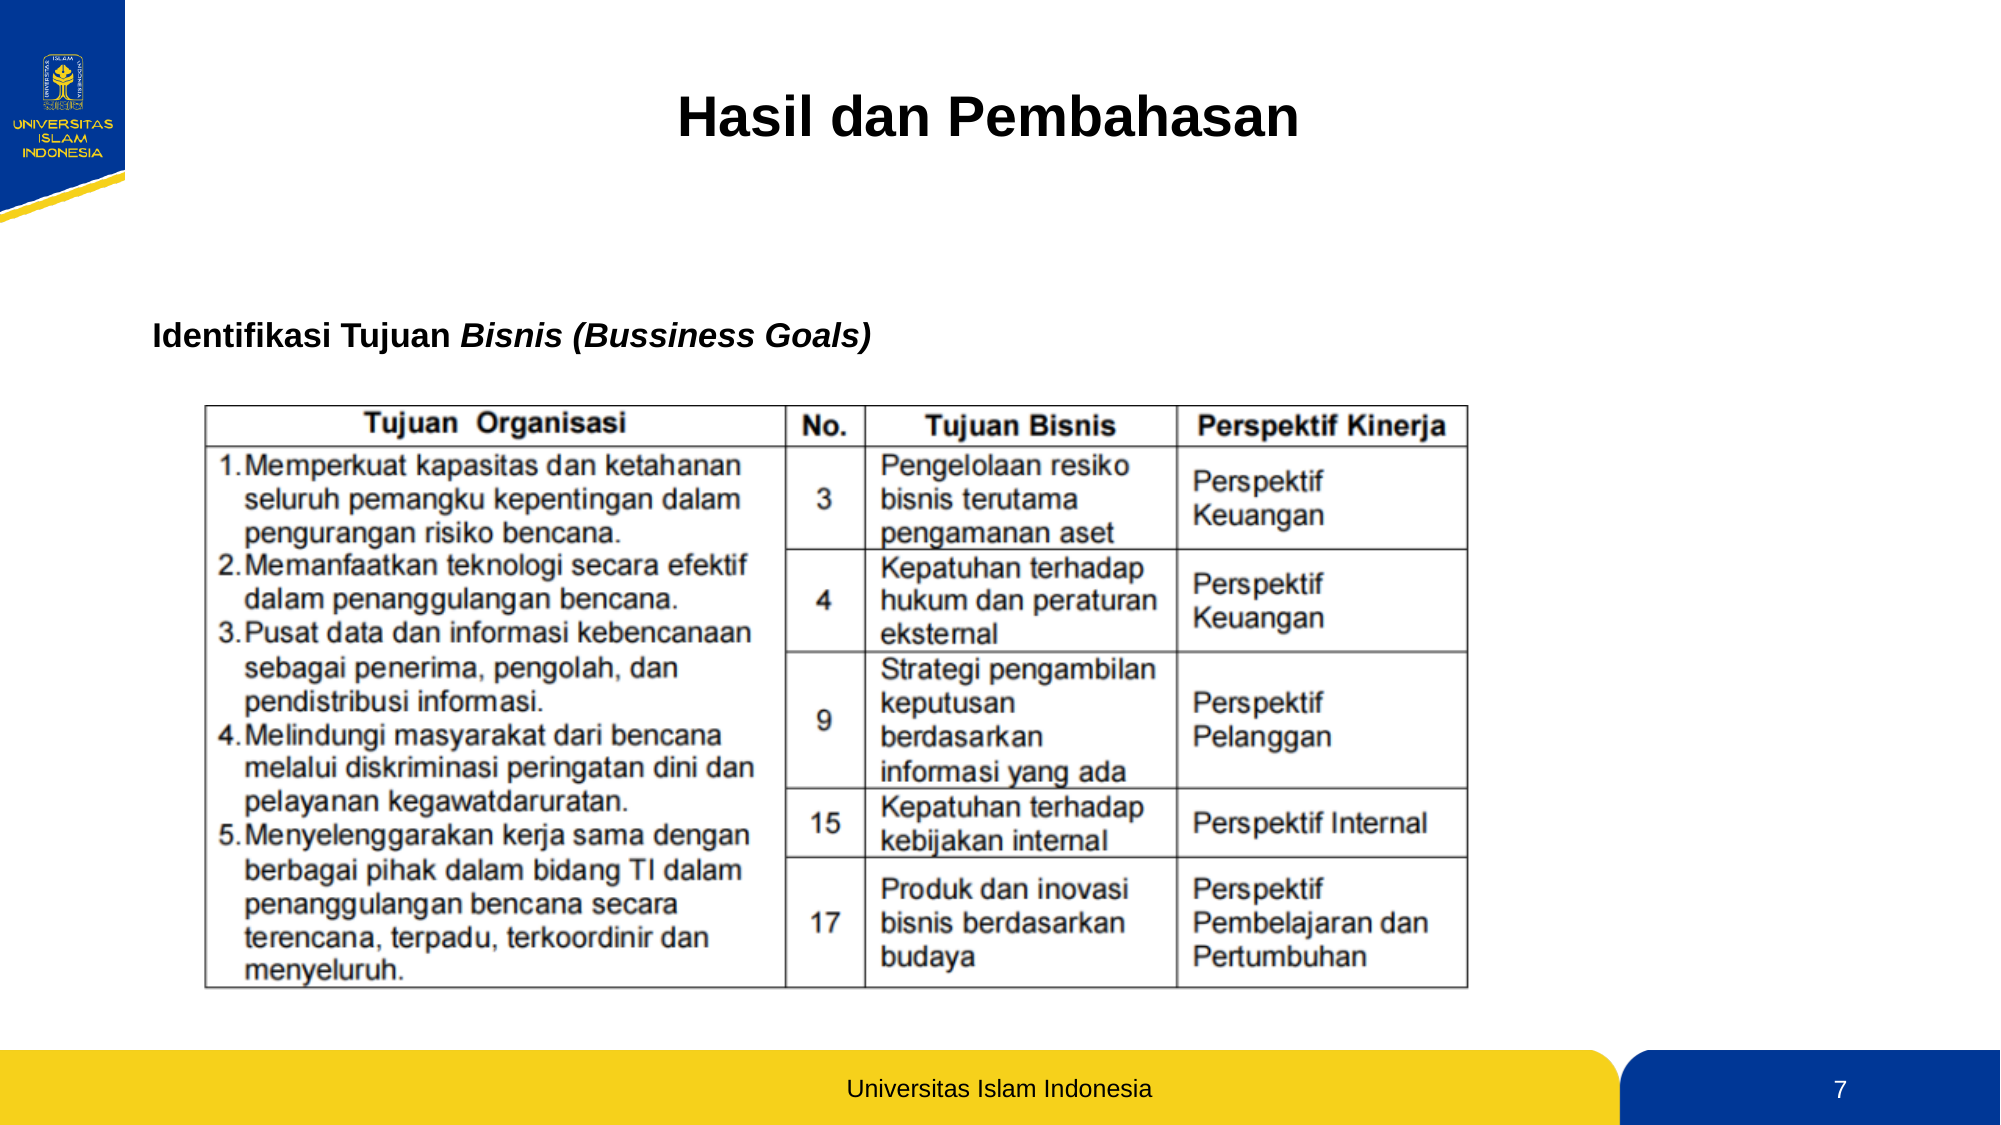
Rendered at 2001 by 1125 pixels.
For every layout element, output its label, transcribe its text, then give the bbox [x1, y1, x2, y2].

picture [0, 1049, 2000, 1125]
slide_number ‹#› [1412, 1058, 1863, 1119]
picture [0, 0, 125, 223]
list Identifikasi Tujuan Bisnis (Bussiness Goals) [137, 299, 1863, 1014]
title Hasil dan Pembahasan [137, 0, 1863, 218]
picture [189, 404, 1489, 993]
